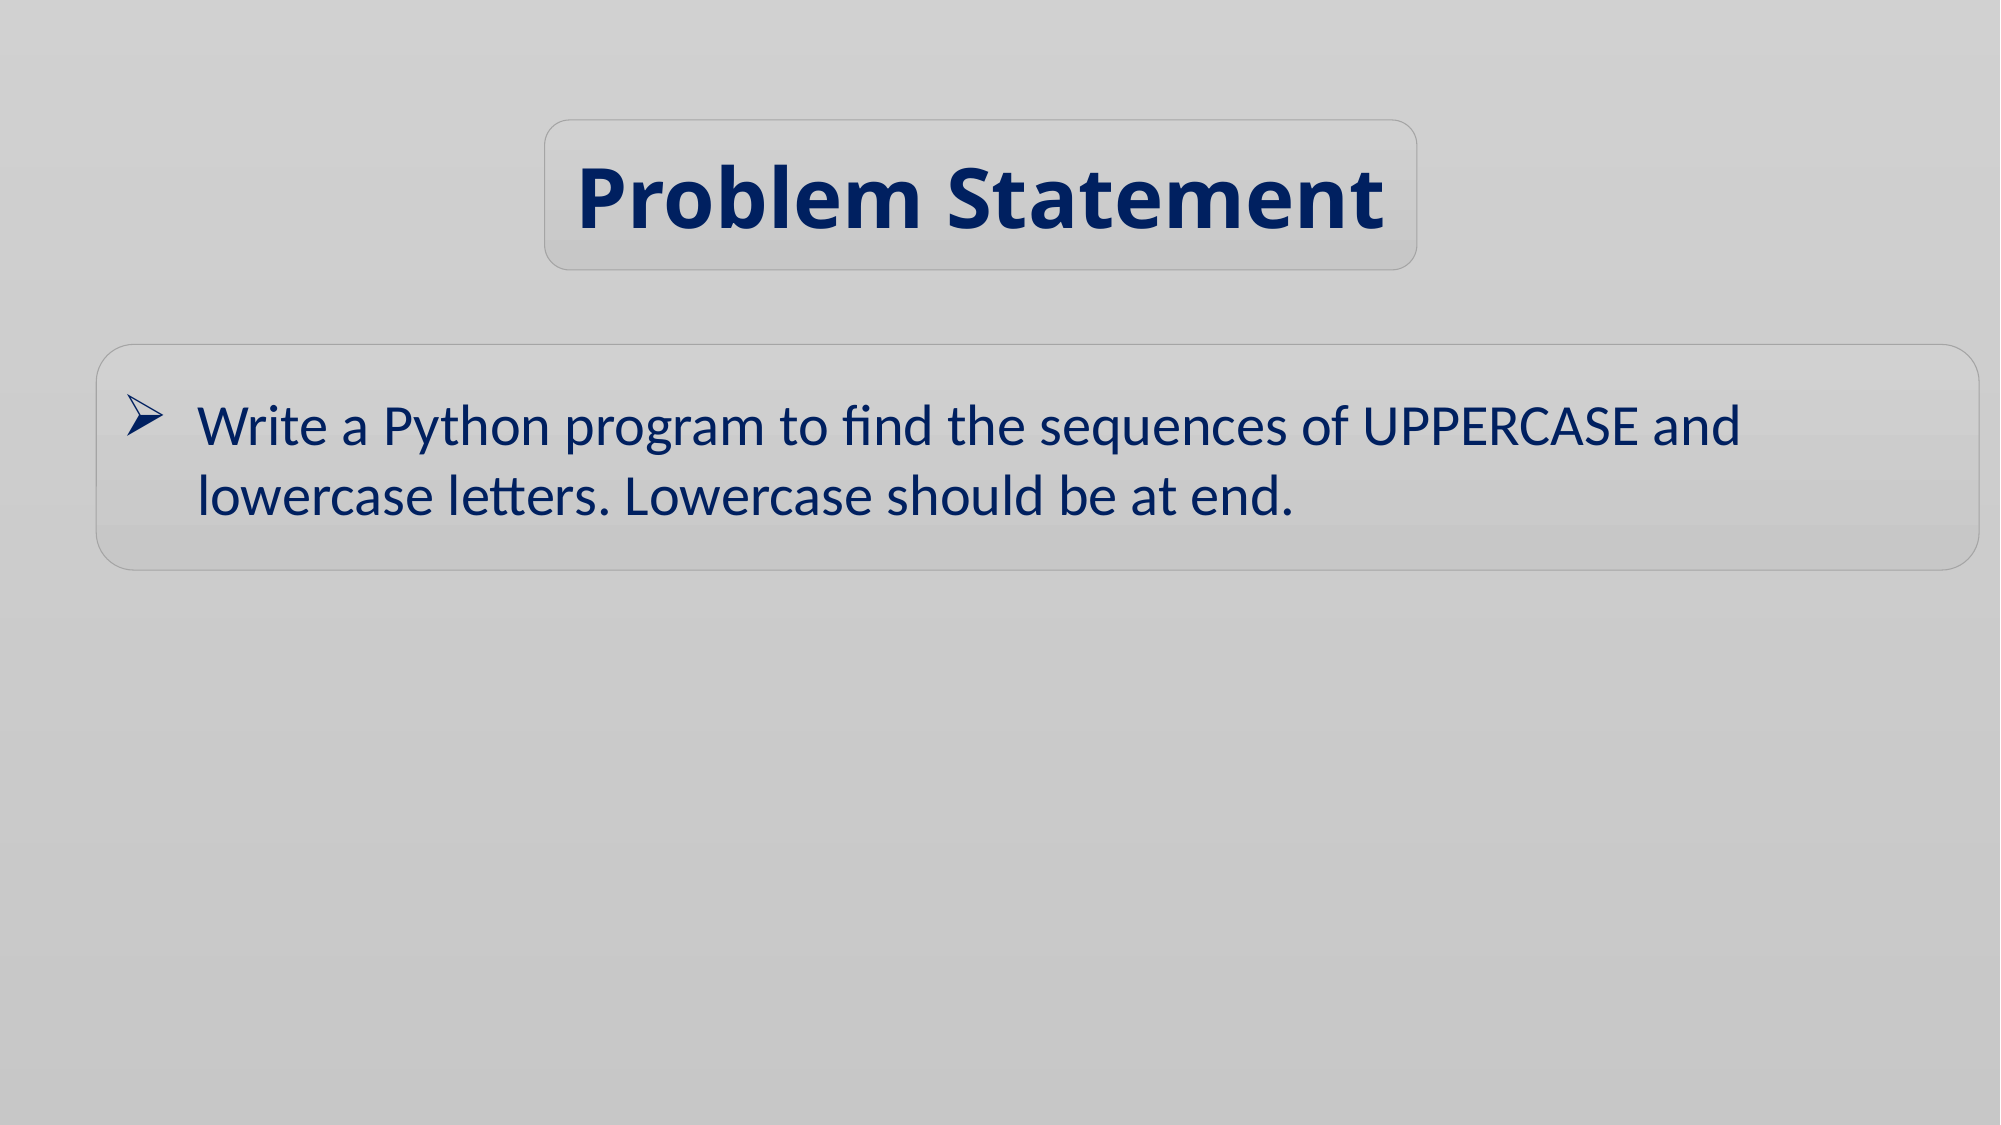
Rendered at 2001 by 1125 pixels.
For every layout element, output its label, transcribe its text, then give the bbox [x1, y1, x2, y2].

text_box Problem Statement [544, 119, 1418, 271]
text_box Write a Python program to find the sequences of UPPERCASE and lowercase letters. Lowercase should be at end. [95, 343, 1980, 571]
